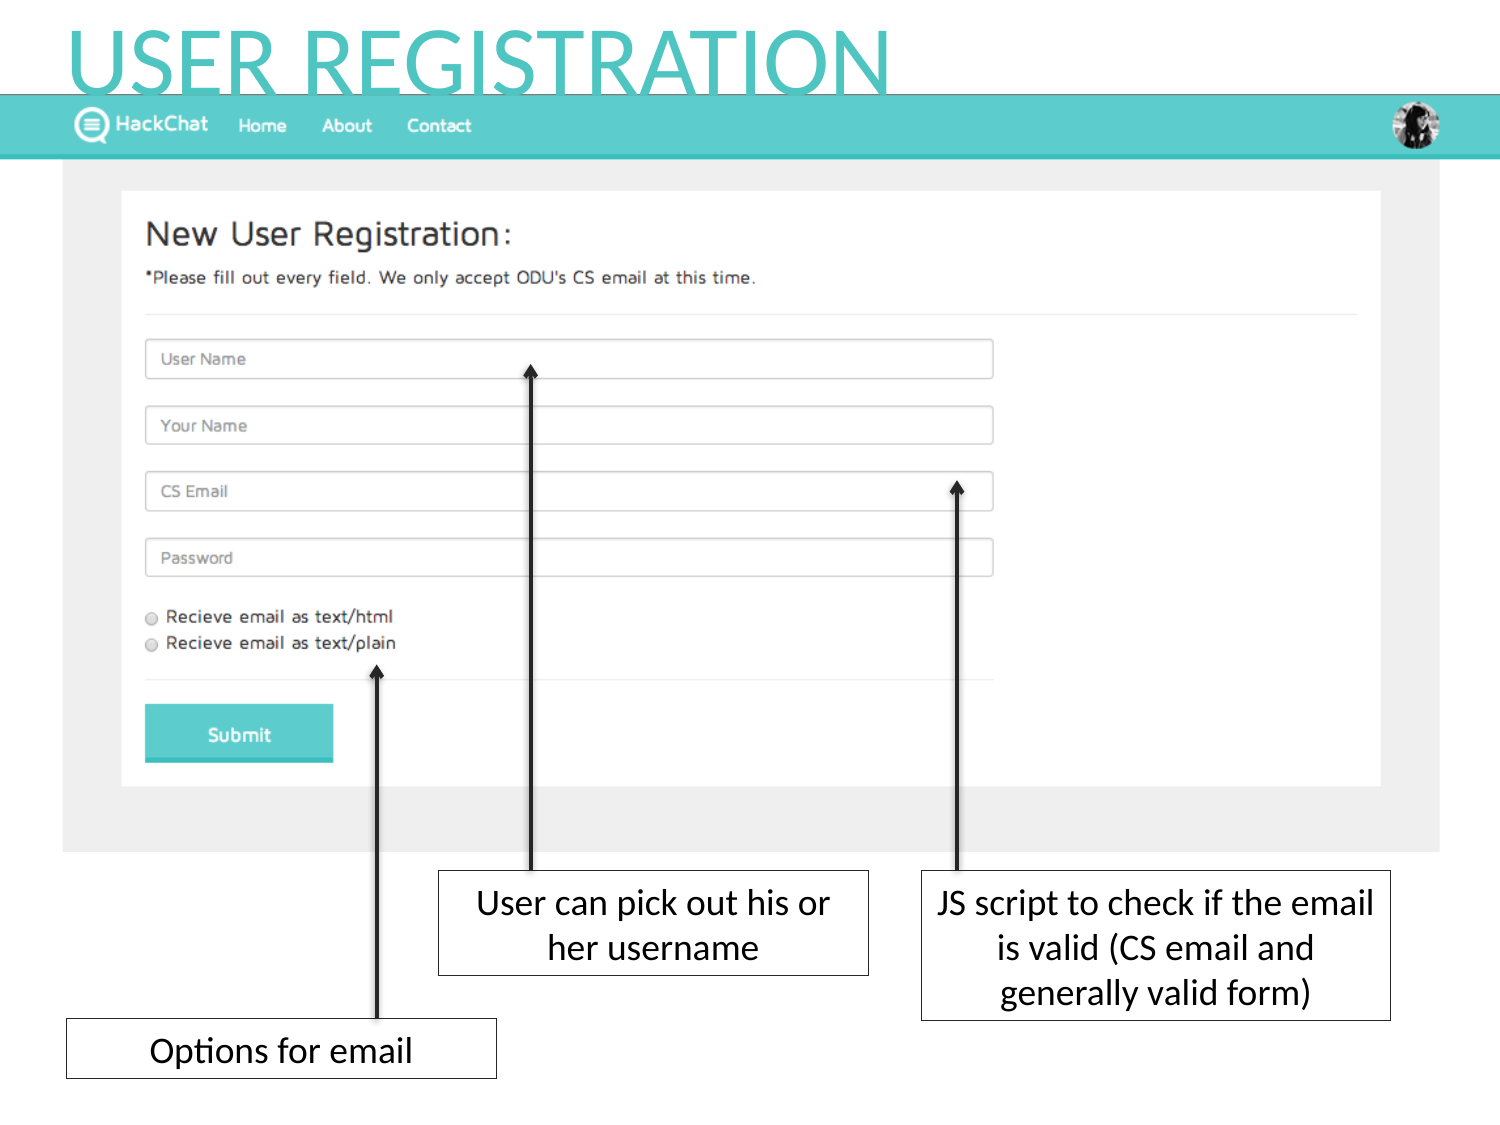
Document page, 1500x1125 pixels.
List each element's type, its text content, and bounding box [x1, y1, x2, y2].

text_box User can pick out his or her username [438, 870, 869, 976]
picture [0, 94, 1500, 853]
text_box Options for email [66, 1018, 497, 1079]
text_box JS script to check if the email is valid (CS email and generally valid form) [921, 870, 1391, 1021]
title USER REGISTRATION [50, 0, 1187, 93]
